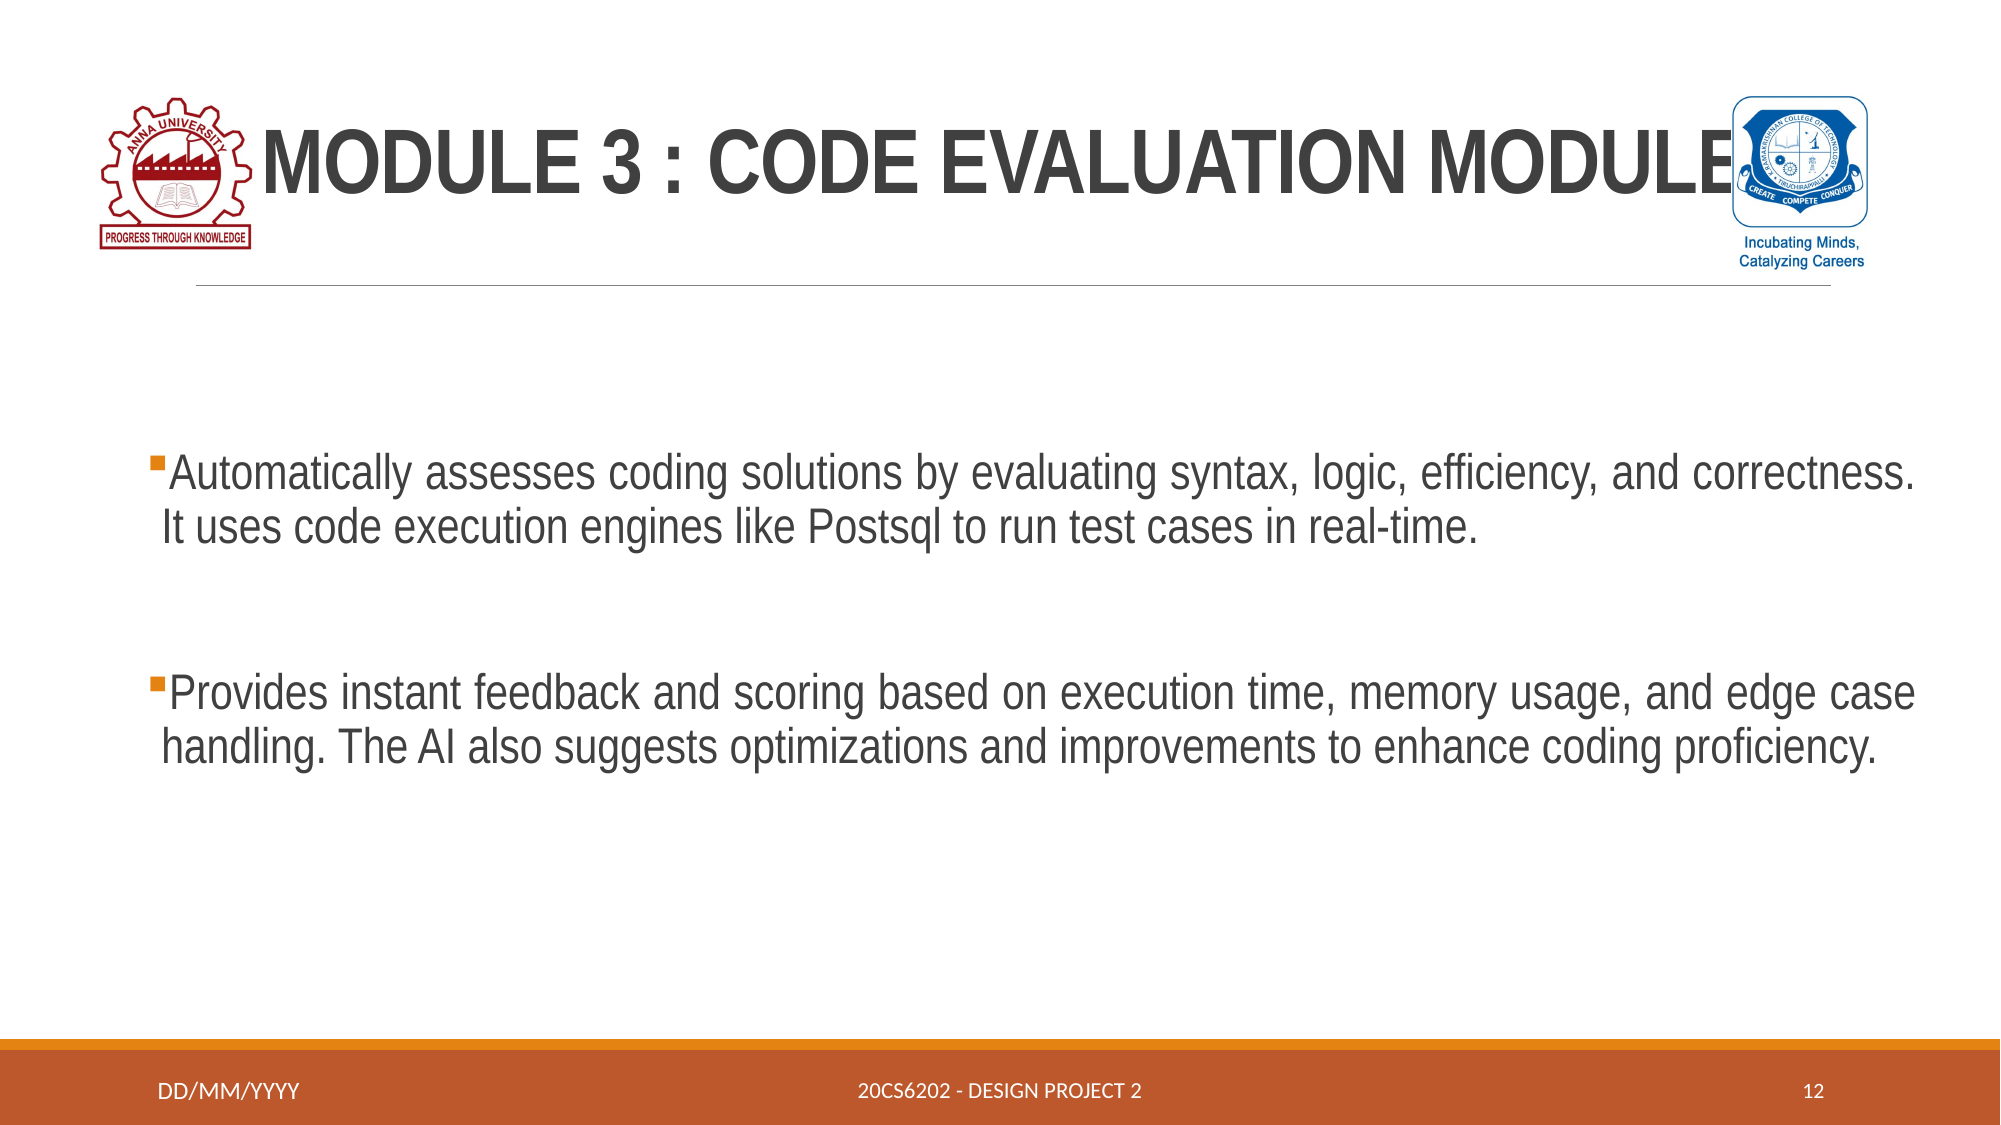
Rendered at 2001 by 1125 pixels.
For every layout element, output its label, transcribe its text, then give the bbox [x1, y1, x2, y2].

footer 20CS6202 - DESIGN PROJECT 2 [604, 1059, 1396, 1120]
picture [94, 93, 257, 252]
picture [1731, 93, 1870, 272]
list Automatically assesses coding solutions by evaluating syntax, logic, efficiency, and correctness. It uses code execution engines like Postsql to run test cases in real-time. Provides instant feedback and scoring based on execution time, memory usage, and edge case handling. The AI also suggests optimizations and improvements to enhance coding proficiency. [131, 283, 1933, 937]
title MODULE 3 : CODE EVALUATION MODULE [180, 47, 1830, 283]
slide_number 12 [1624, 1059, 1840, 1120]
text_box DD/MM/YYYY [142, 1066, 532, 1112]
